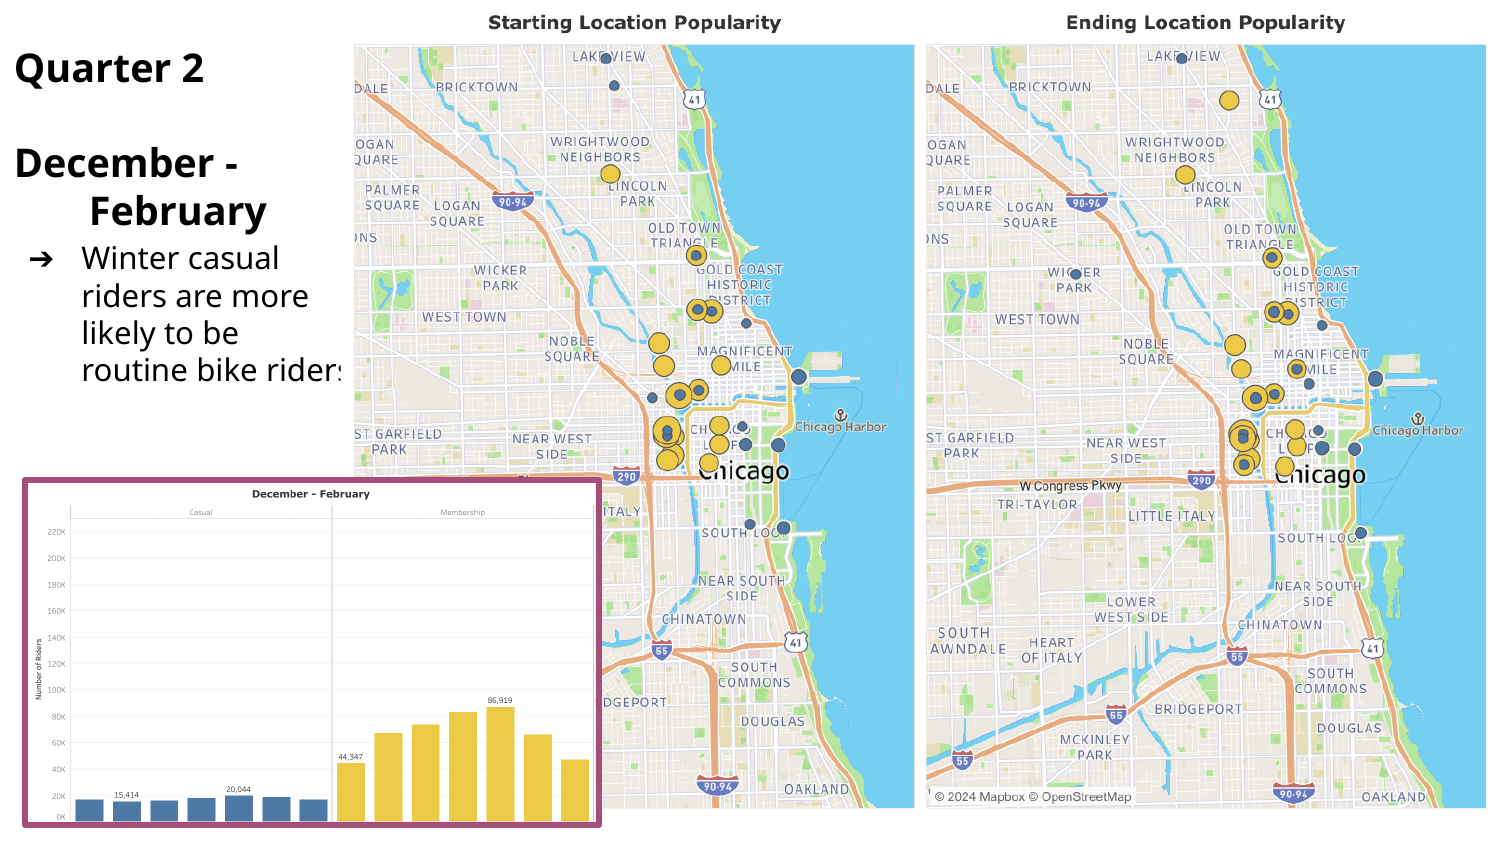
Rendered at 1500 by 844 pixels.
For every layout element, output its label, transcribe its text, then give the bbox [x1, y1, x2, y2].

picture [27, 0, 1500, 822]
text_box Quarter 2 December - February [0, 27, 335, 300]
text_box Winter casual riders are more likely to be routine bike riders [0, 300, 335, 496]
